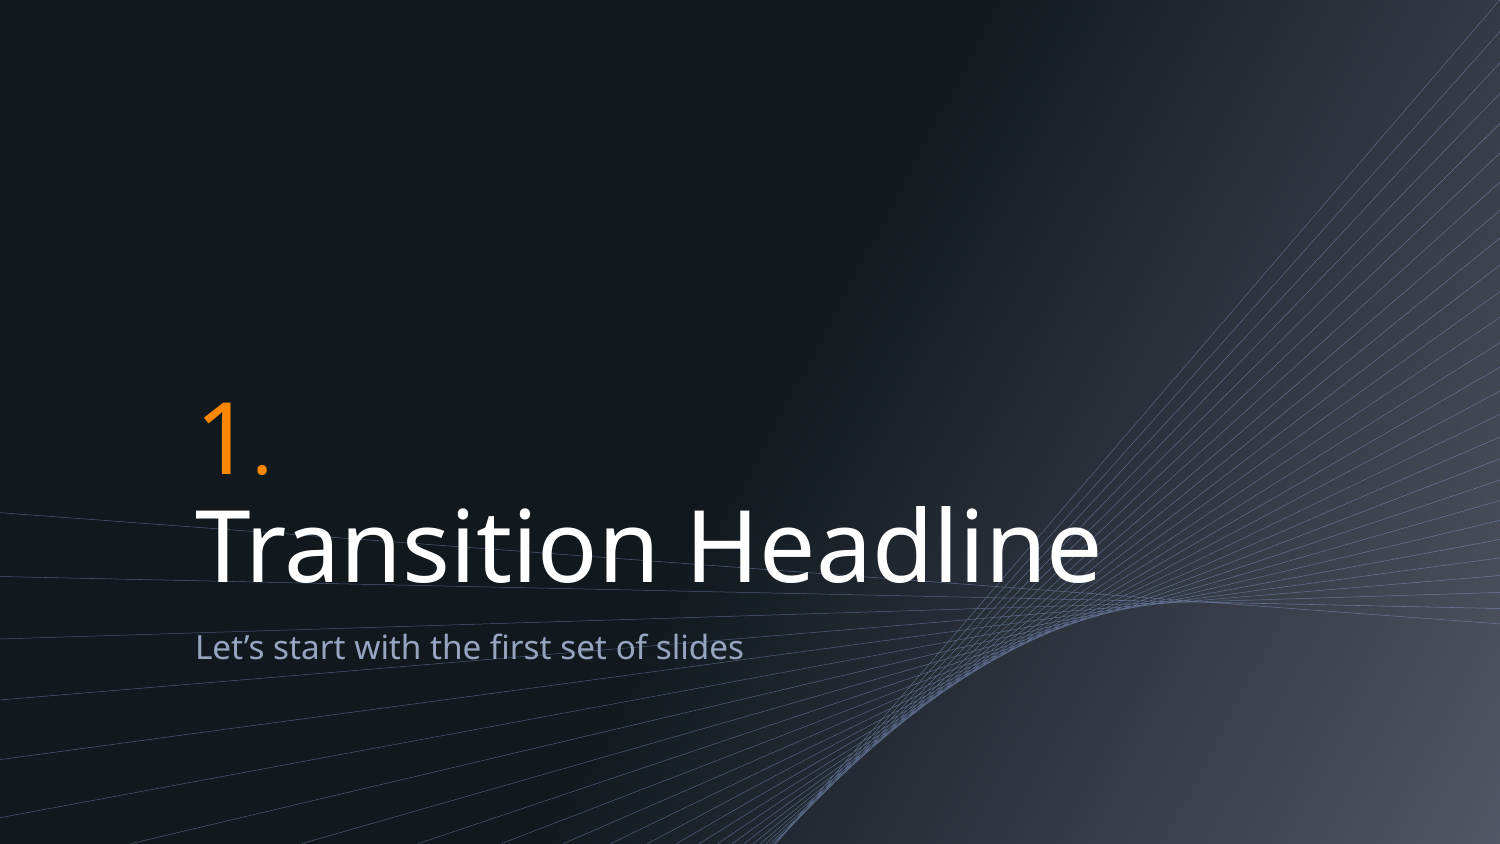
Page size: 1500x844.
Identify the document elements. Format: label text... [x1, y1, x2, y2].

title 1. Transition Headline [195, 390, 1305, 605]
subtitle Let’s start with the first set of slides [195, 620, 1305, 667]
